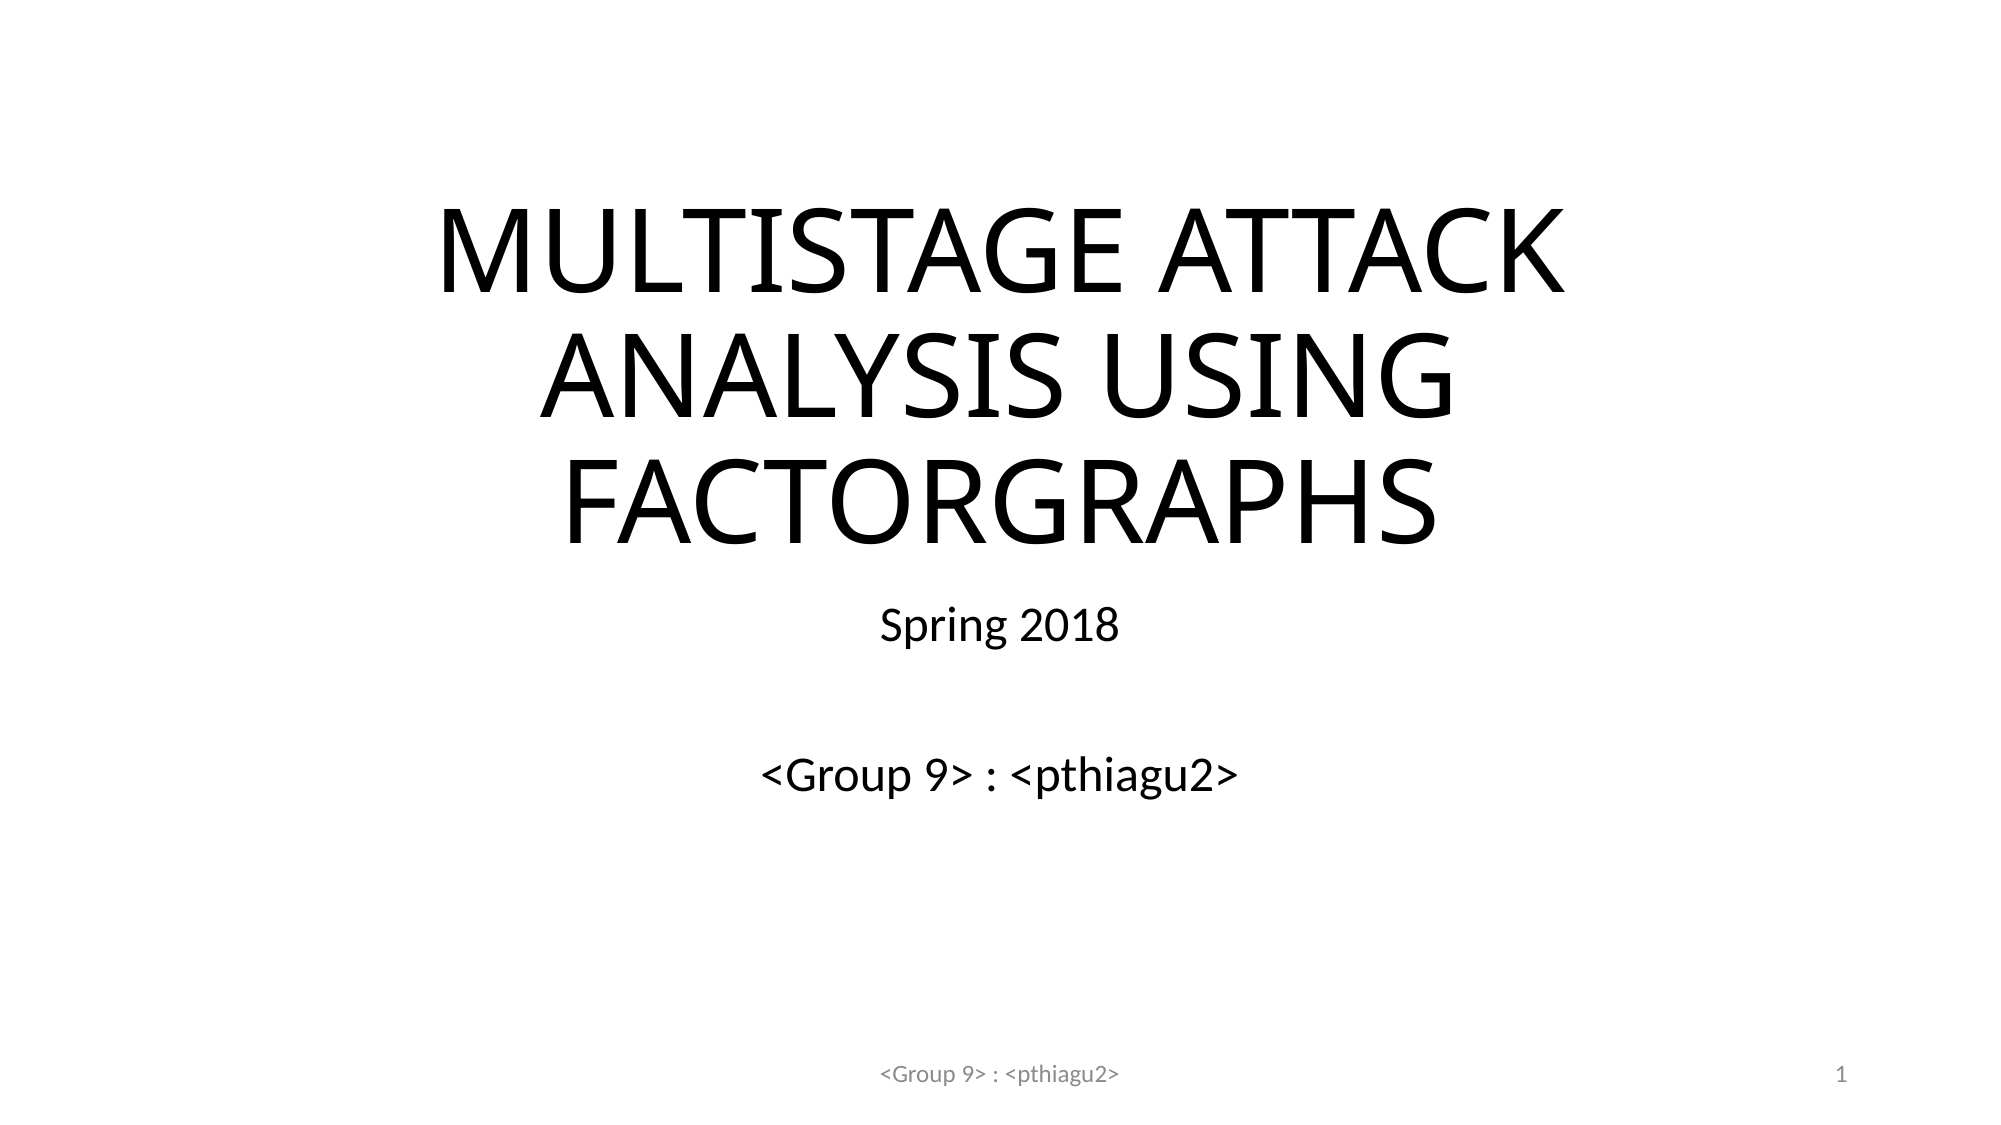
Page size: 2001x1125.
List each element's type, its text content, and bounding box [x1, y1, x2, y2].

footer <Group 9> : <pthiagu2> [662, 1042, 1338, 1103]
slide_number 1 [1412, 1042, 1863, 1103]
title MULTISTAGE ATTACK ANALYSIS USING FACTORGRAPHS [249, 184, 1750, 576]
subtitle Spring 2018 <Group 9> : <pthiagu2> [249, 590, 1750, 863]
